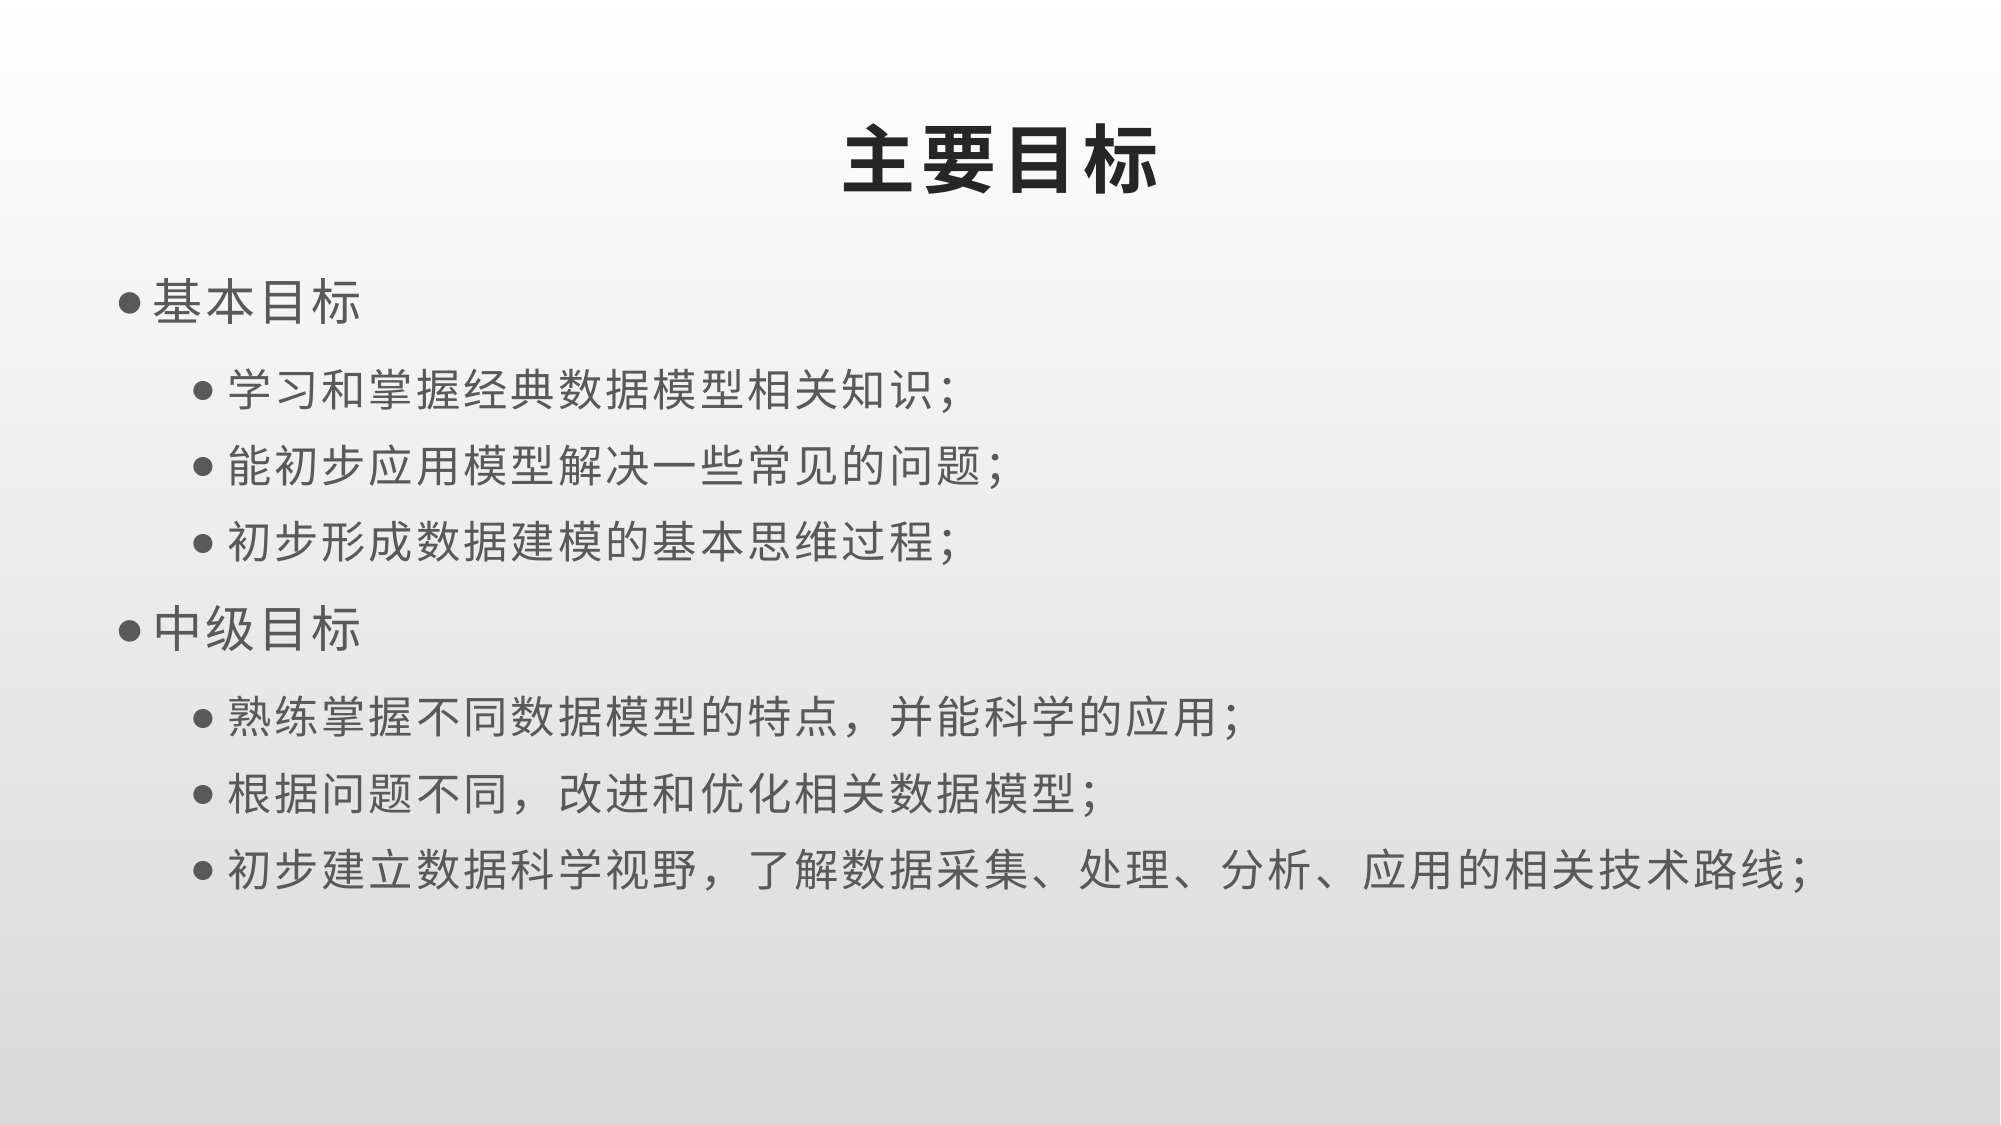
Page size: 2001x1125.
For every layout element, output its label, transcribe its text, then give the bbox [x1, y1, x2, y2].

title 主要目标 [99, 99, 1900, 216]
list 基本目标 学习和掌握经典数据模型相关知识； 能初步应用模型解决一些常见的问题； 初步形成数据建模的基本思维过程； 中级目标 熟练掌握不同数据模型的特点，并能科学的应用； 根据问题不同，改进和优化相关数据模型； 初步建立数据科学视野，了解数据采集、处理、分析、应用的相关技术路线； [99, 244, 1900, 1026]
